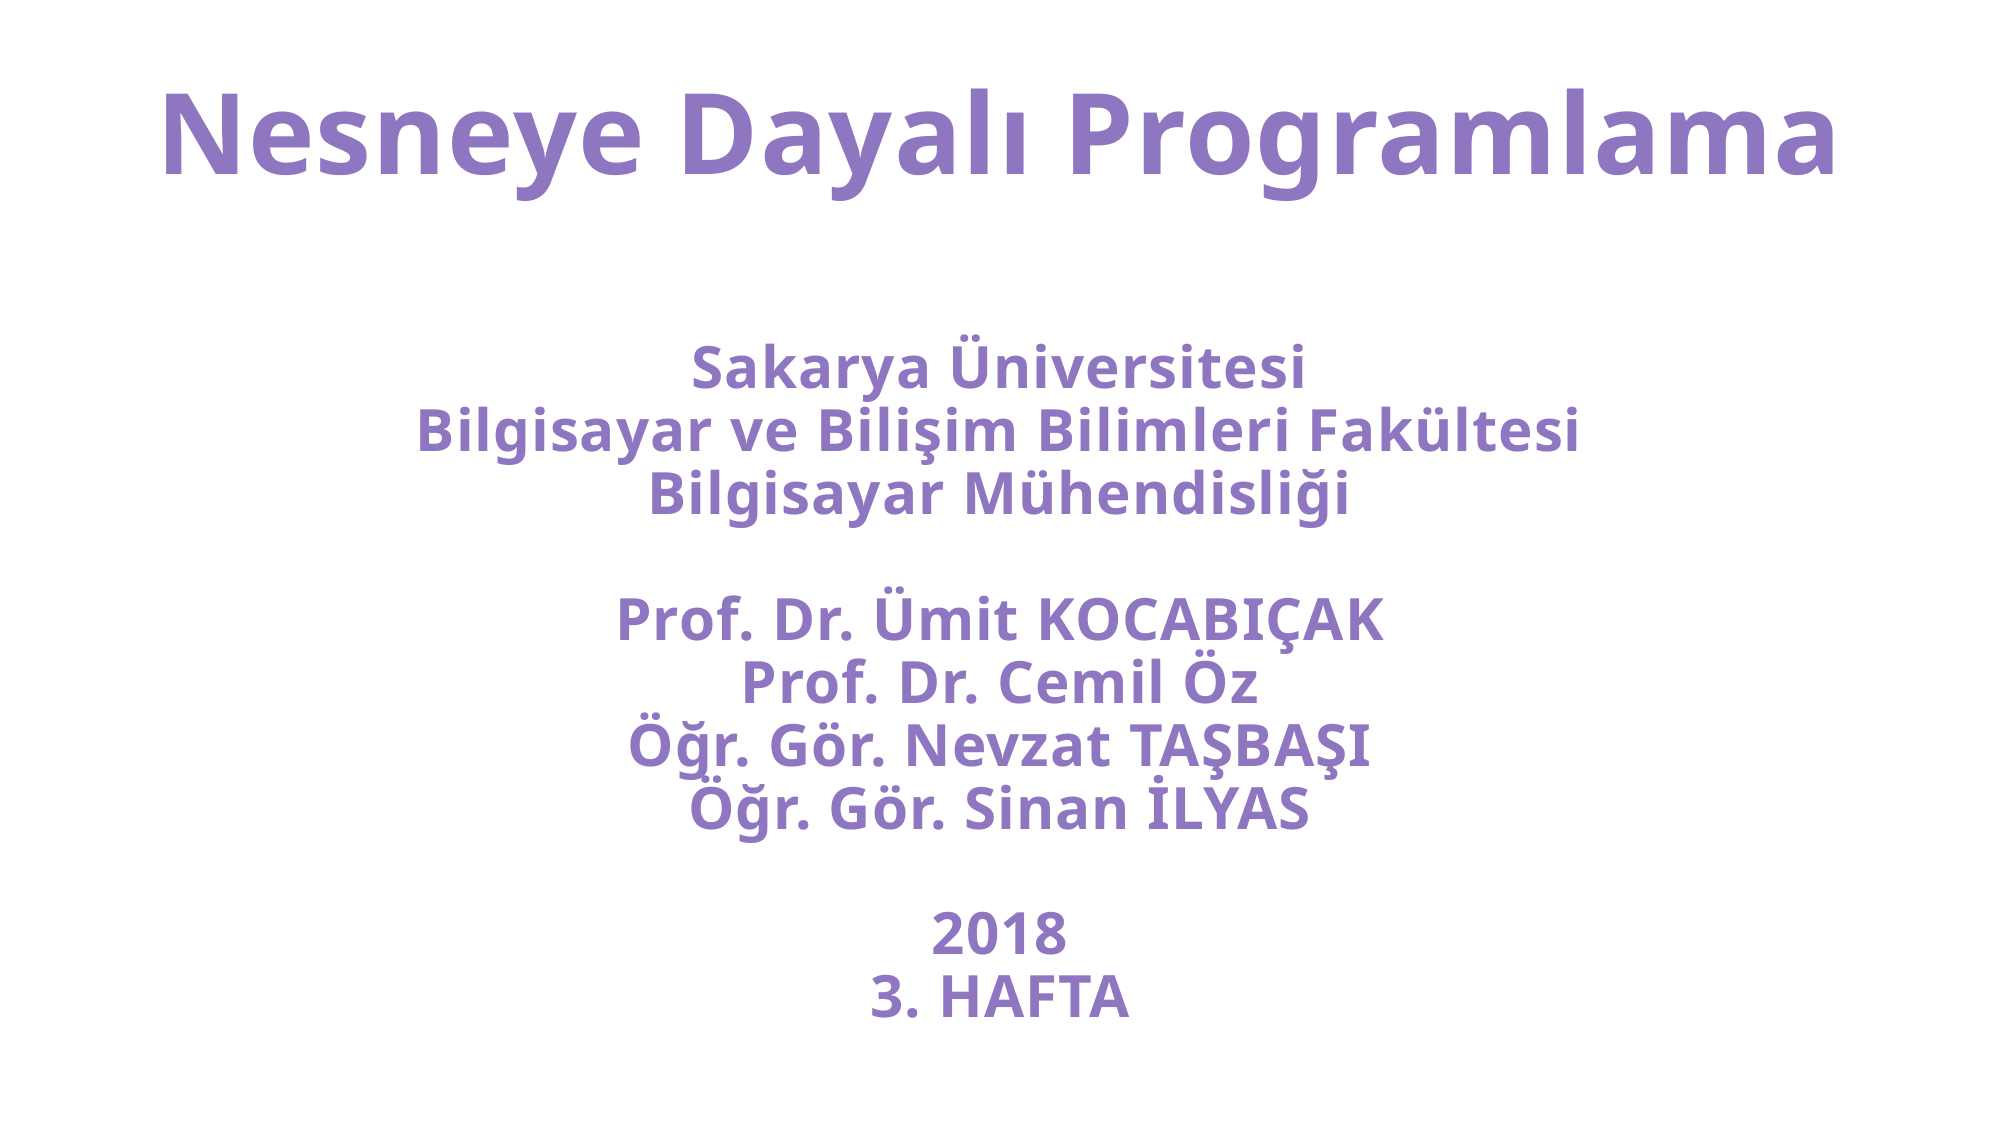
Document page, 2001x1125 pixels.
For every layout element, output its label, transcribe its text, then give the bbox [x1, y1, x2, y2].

text_box Nesneye Dayalı Programlama [105, 70, 1895, 207]
text_box Sakarya Üniversitesi Bilgisayar ve Bilişim Bilimleri Fakültesi Bilgisayar Mühendisliği Prof. Dr. Ümit KOCABIÇAK Prof. Dr. Cemil Öz Öğr. Gör. Nevzat TAŞBAŞI Öğr. Gör. Sinan İLYAS 2018 3. HAFTA [105, 330, 1895, 1038]
